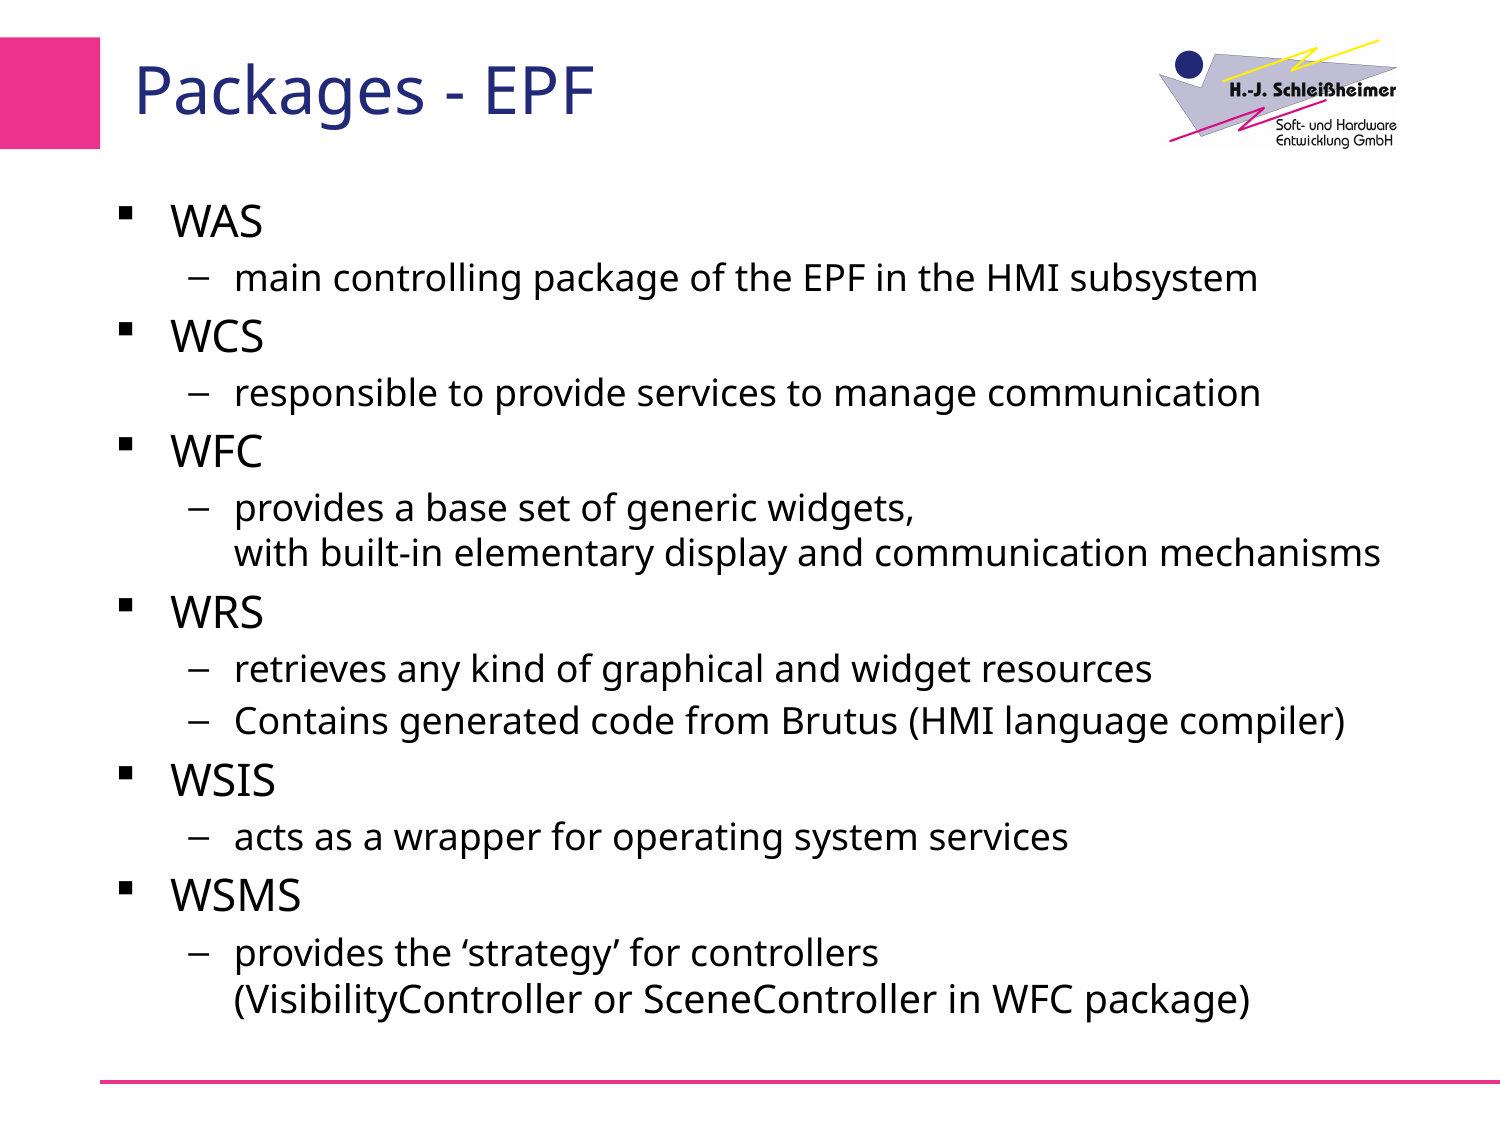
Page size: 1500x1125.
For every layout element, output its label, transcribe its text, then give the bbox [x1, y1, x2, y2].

list WAS main controlling package of the EPF in the HMI subsystem WCS responsible to provide services to manage communication WFC provides a base set of generic widgets, with built-in elementary display and communication mechanisms WRS retrieves any kind of graphical and widget resources Contains generated code from Brutus (HMI language compiler) WSIS acts as a wrapper for operating system services WSMS provides the ‘strategy’ for controllers (VisibilityController or SceneController in WFC package) [100, 184, 1400, 1047]
title Packages - EPF [133, 23, 1152, 152]
picture [1159, 39, 1397, 149]
